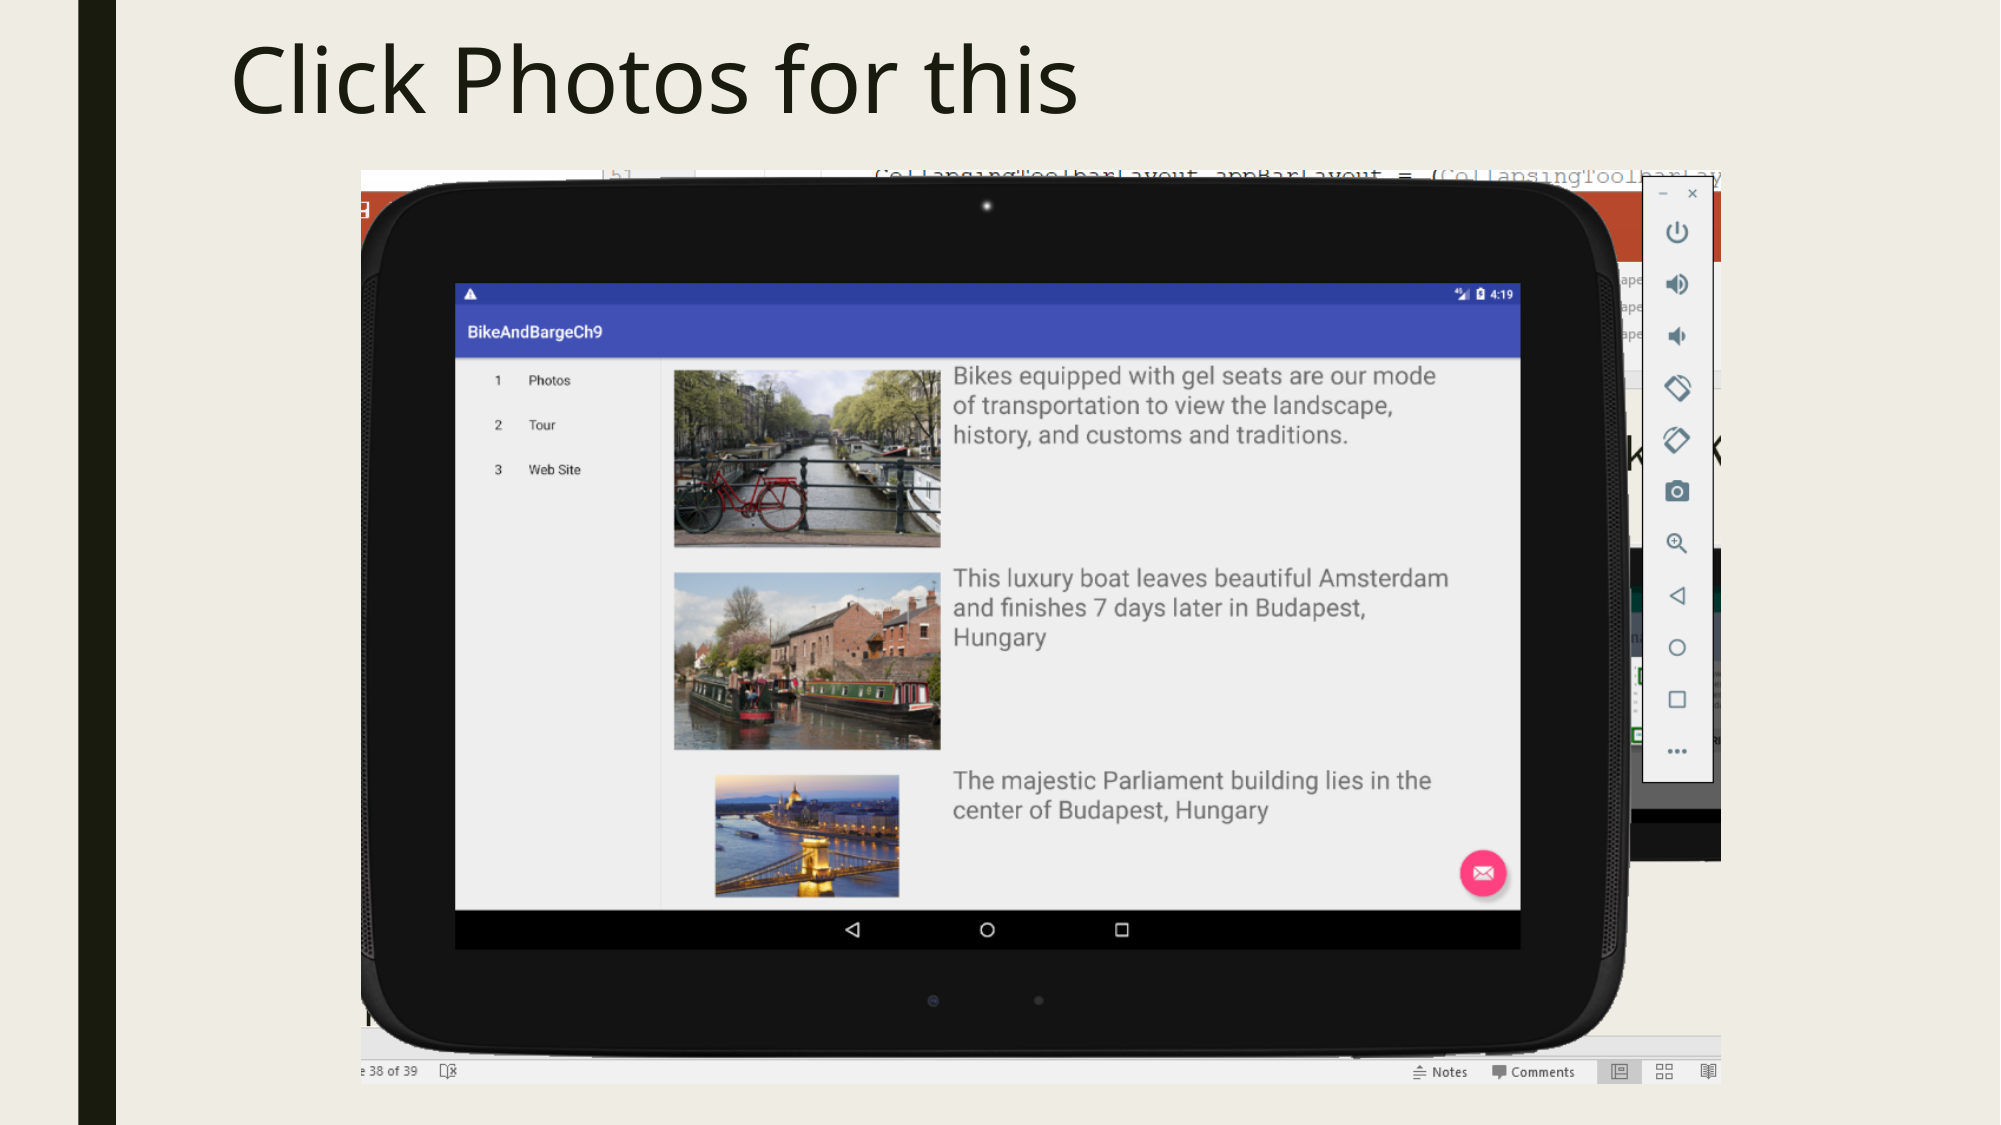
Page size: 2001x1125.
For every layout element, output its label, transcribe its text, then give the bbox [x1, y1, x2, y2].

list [360, 170, 1721, 1084]
title Click Photos for this [214, 27, 1790, 148]
